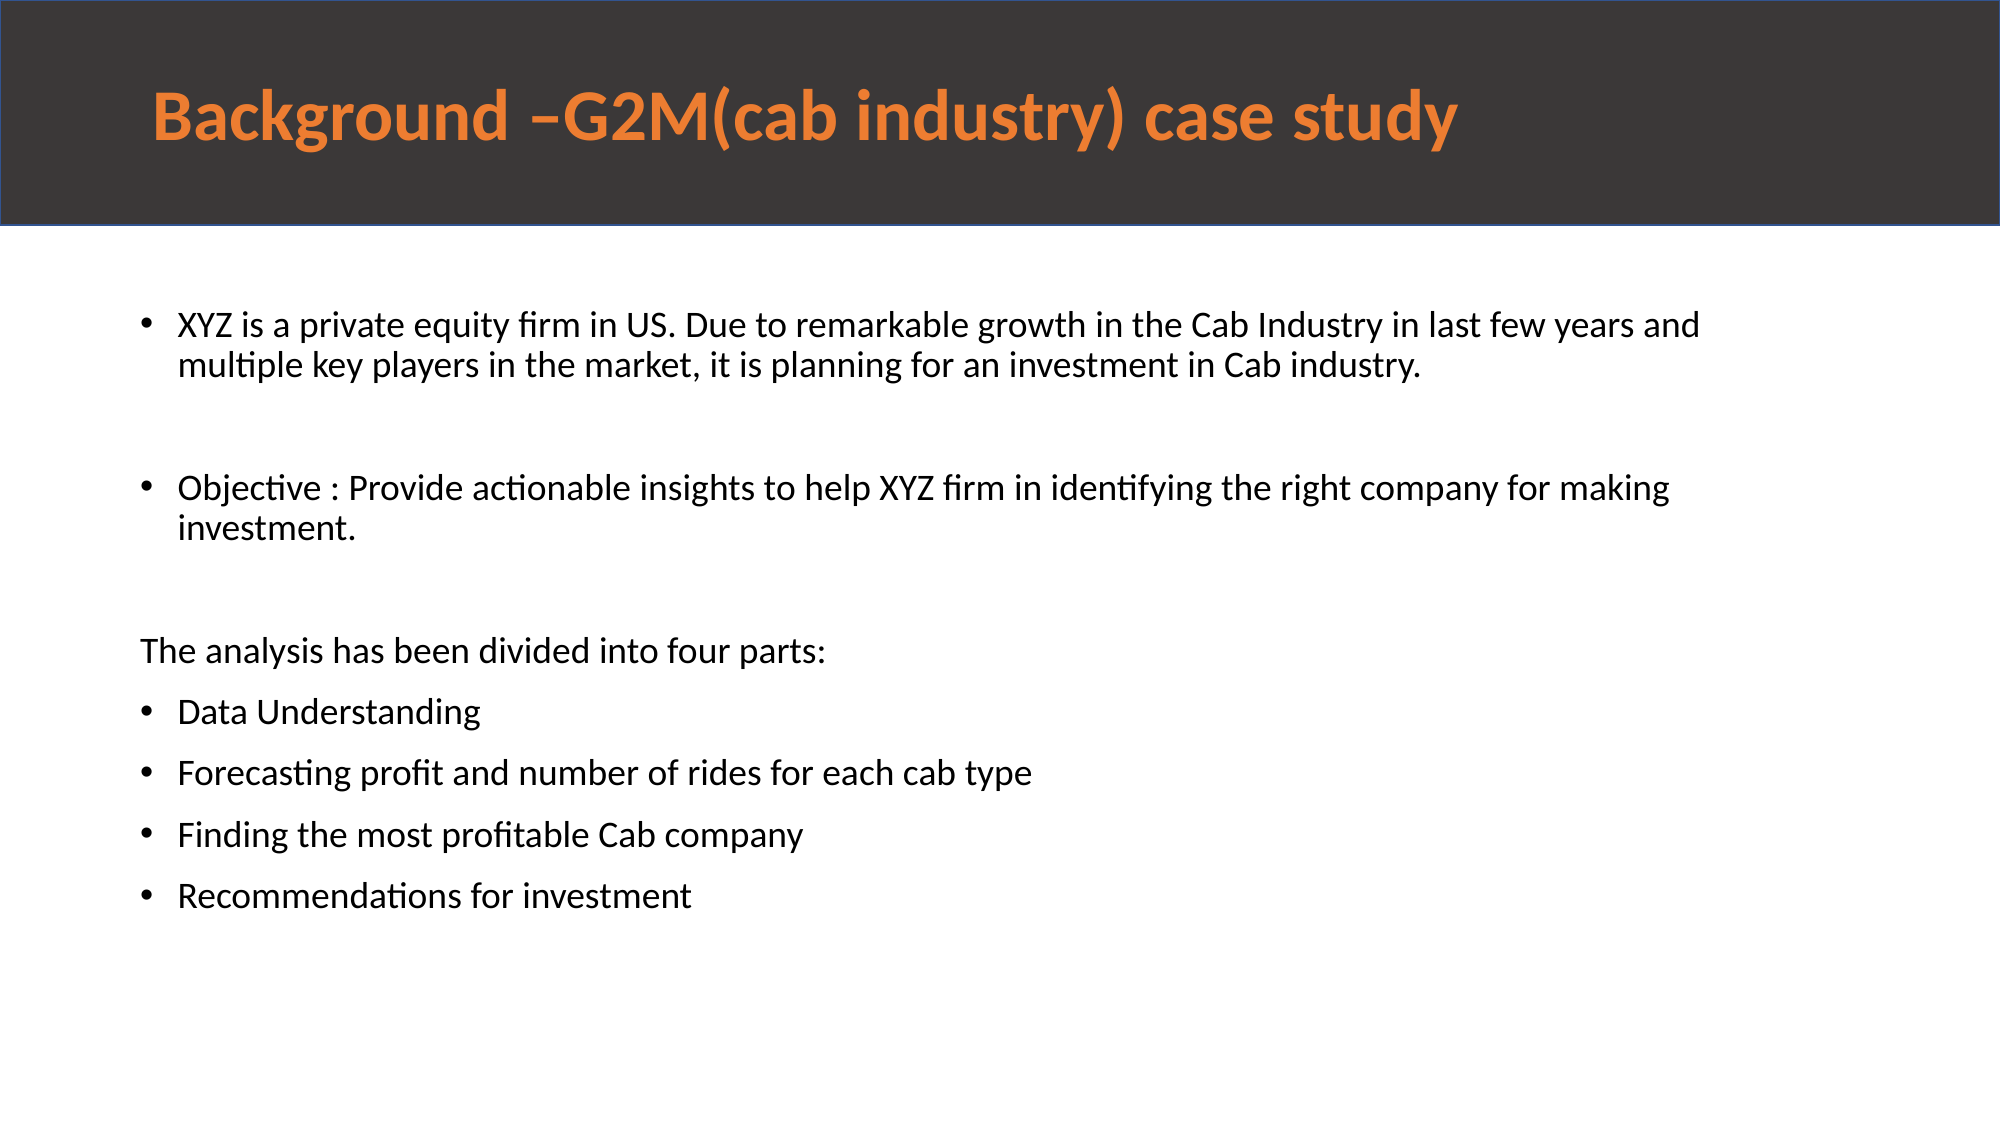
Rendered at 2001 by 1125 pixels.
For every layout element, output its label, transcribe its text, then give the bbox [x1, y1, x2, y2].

list XYZ is a private equity firm in US. Due to remarkable growth in the Cab Industry in last few years and multiple key players in the market, it is planning for an investment in Cab industry. Objective : Provide actionable insights to help XYZ firm in identifying the right company for making investment. The analysis has been divided into four parts: Data Understanding Forecasting profit and number of rides for each cab type Finding the most profitable Cab company Recommendations for investment [125, 297, 1850, 1012]
title Background –G2M(cab industry) case study [137, 7, 1863, 225]
text_box [0, 0, 2000, 226]
